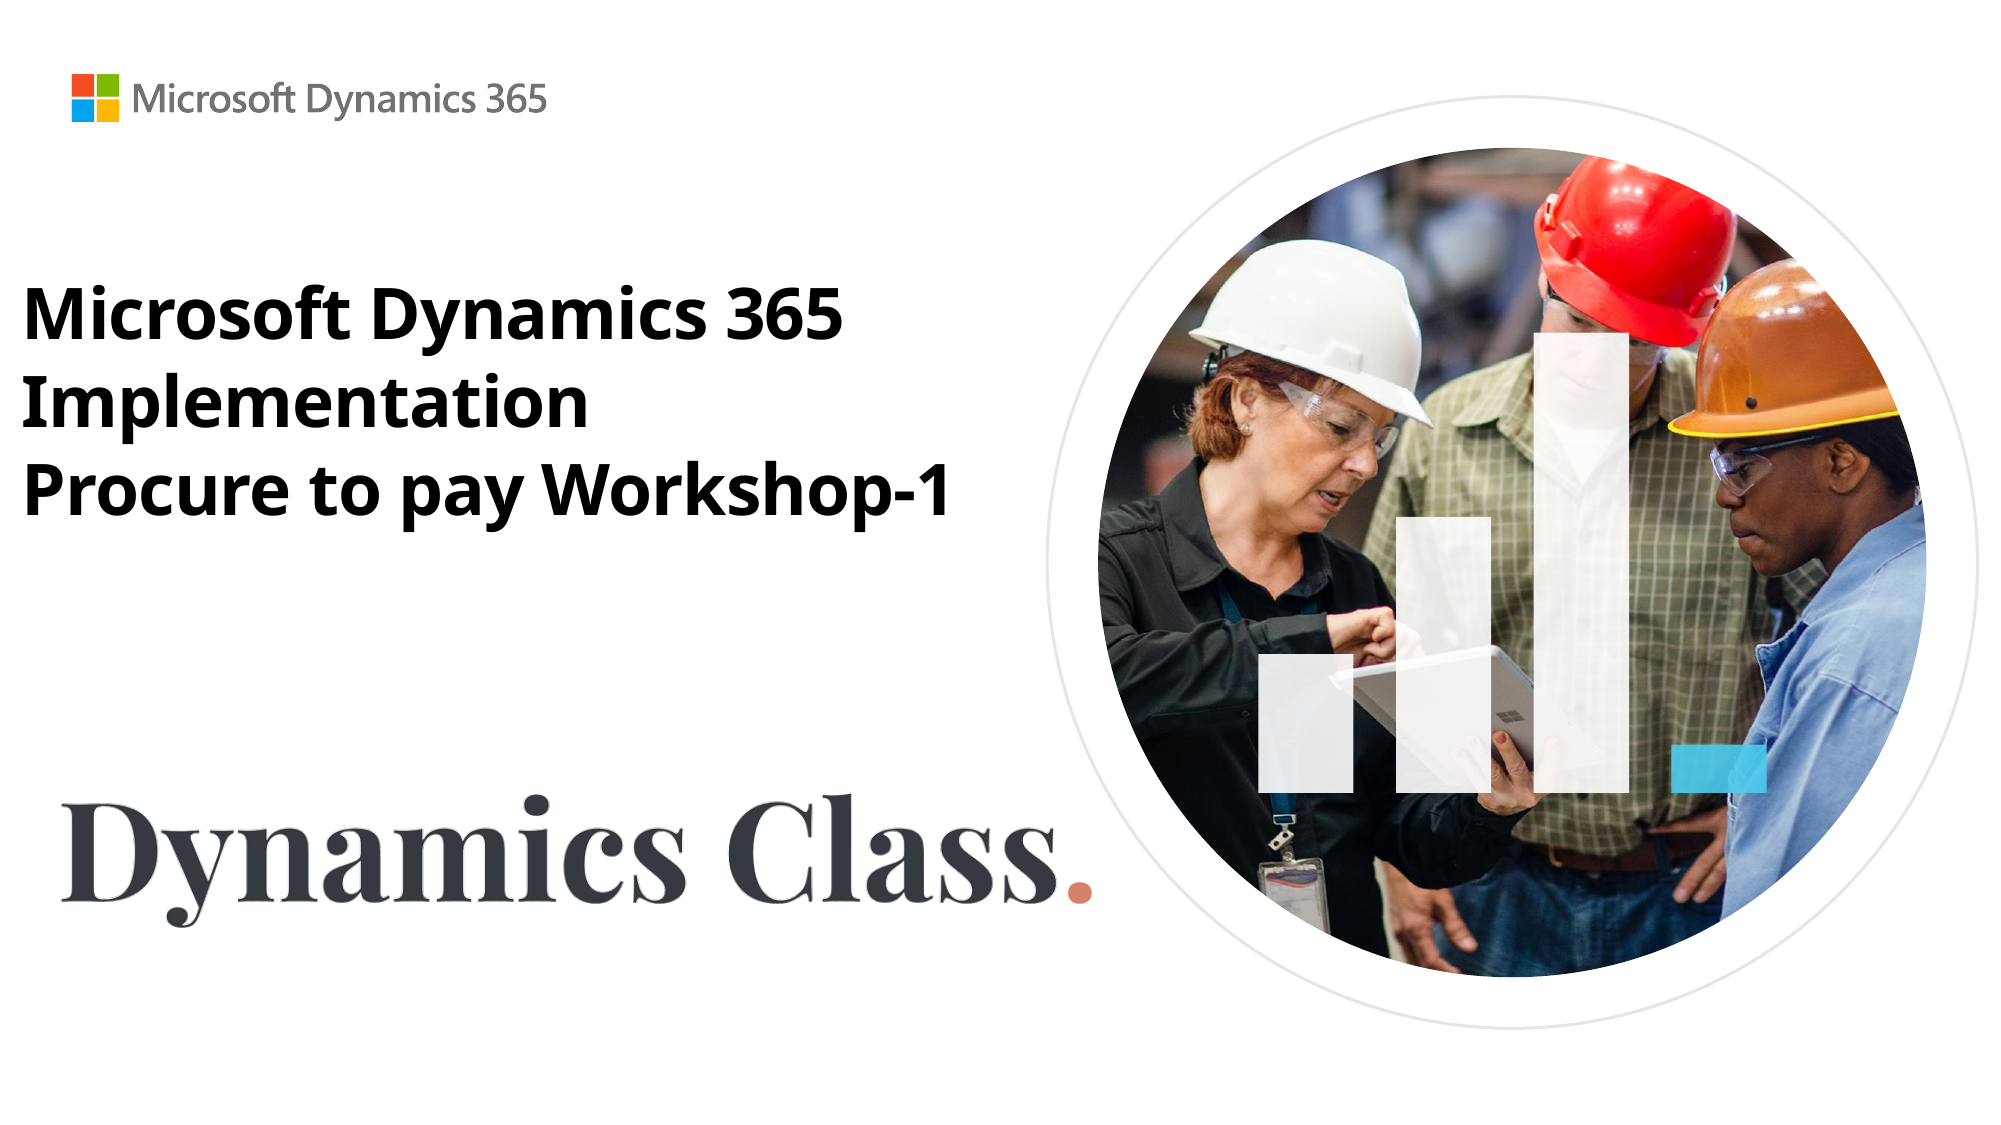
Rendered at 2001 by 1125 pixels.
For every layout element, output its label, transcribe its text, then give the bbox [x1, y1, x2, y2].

picture [24, 26, 594, 170]
picture [21, 725, 1120, 973]
title Microsoft Dynamics 365 Implementation Procure to pay Workshop-1 [21, 268, 1085, 563]
picture [1098, 147, 1927, 978]
